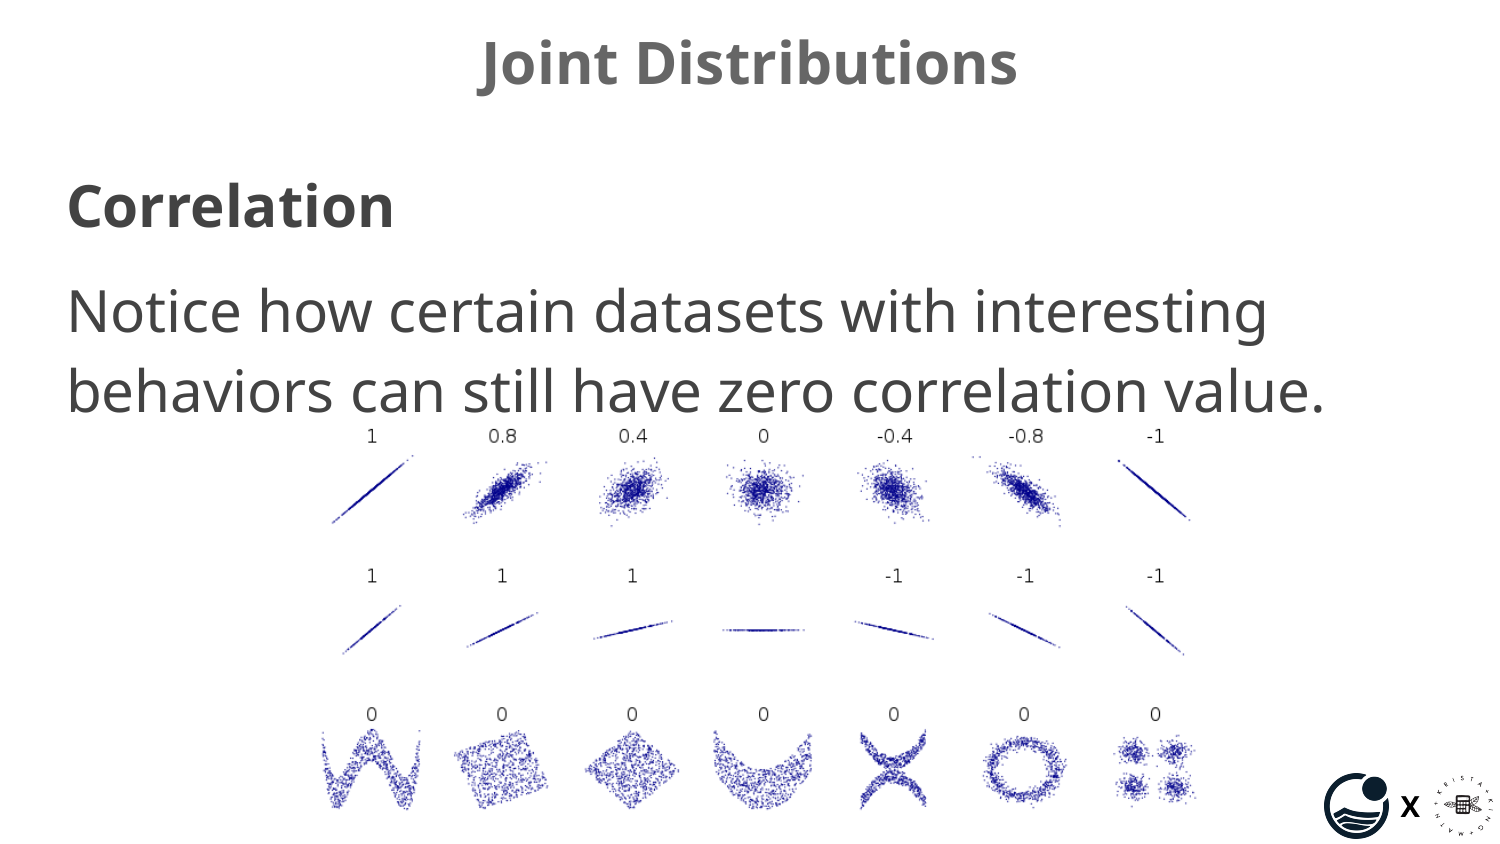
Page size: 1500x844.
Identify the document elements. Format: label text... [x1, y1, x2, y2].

picture [293, 421, 1207, 839]
title Joint Distributions [51, 10, 1449, 105]
picture [1430, 773, 1496, 839]
text_box X [1393, 775, 1427, 837]
picture [1324, 773, 1389, 839]
list Correlation Notice how certain datasets with interesting behaviors can still have zero correlation value. [51, 143, 1449, 750]
